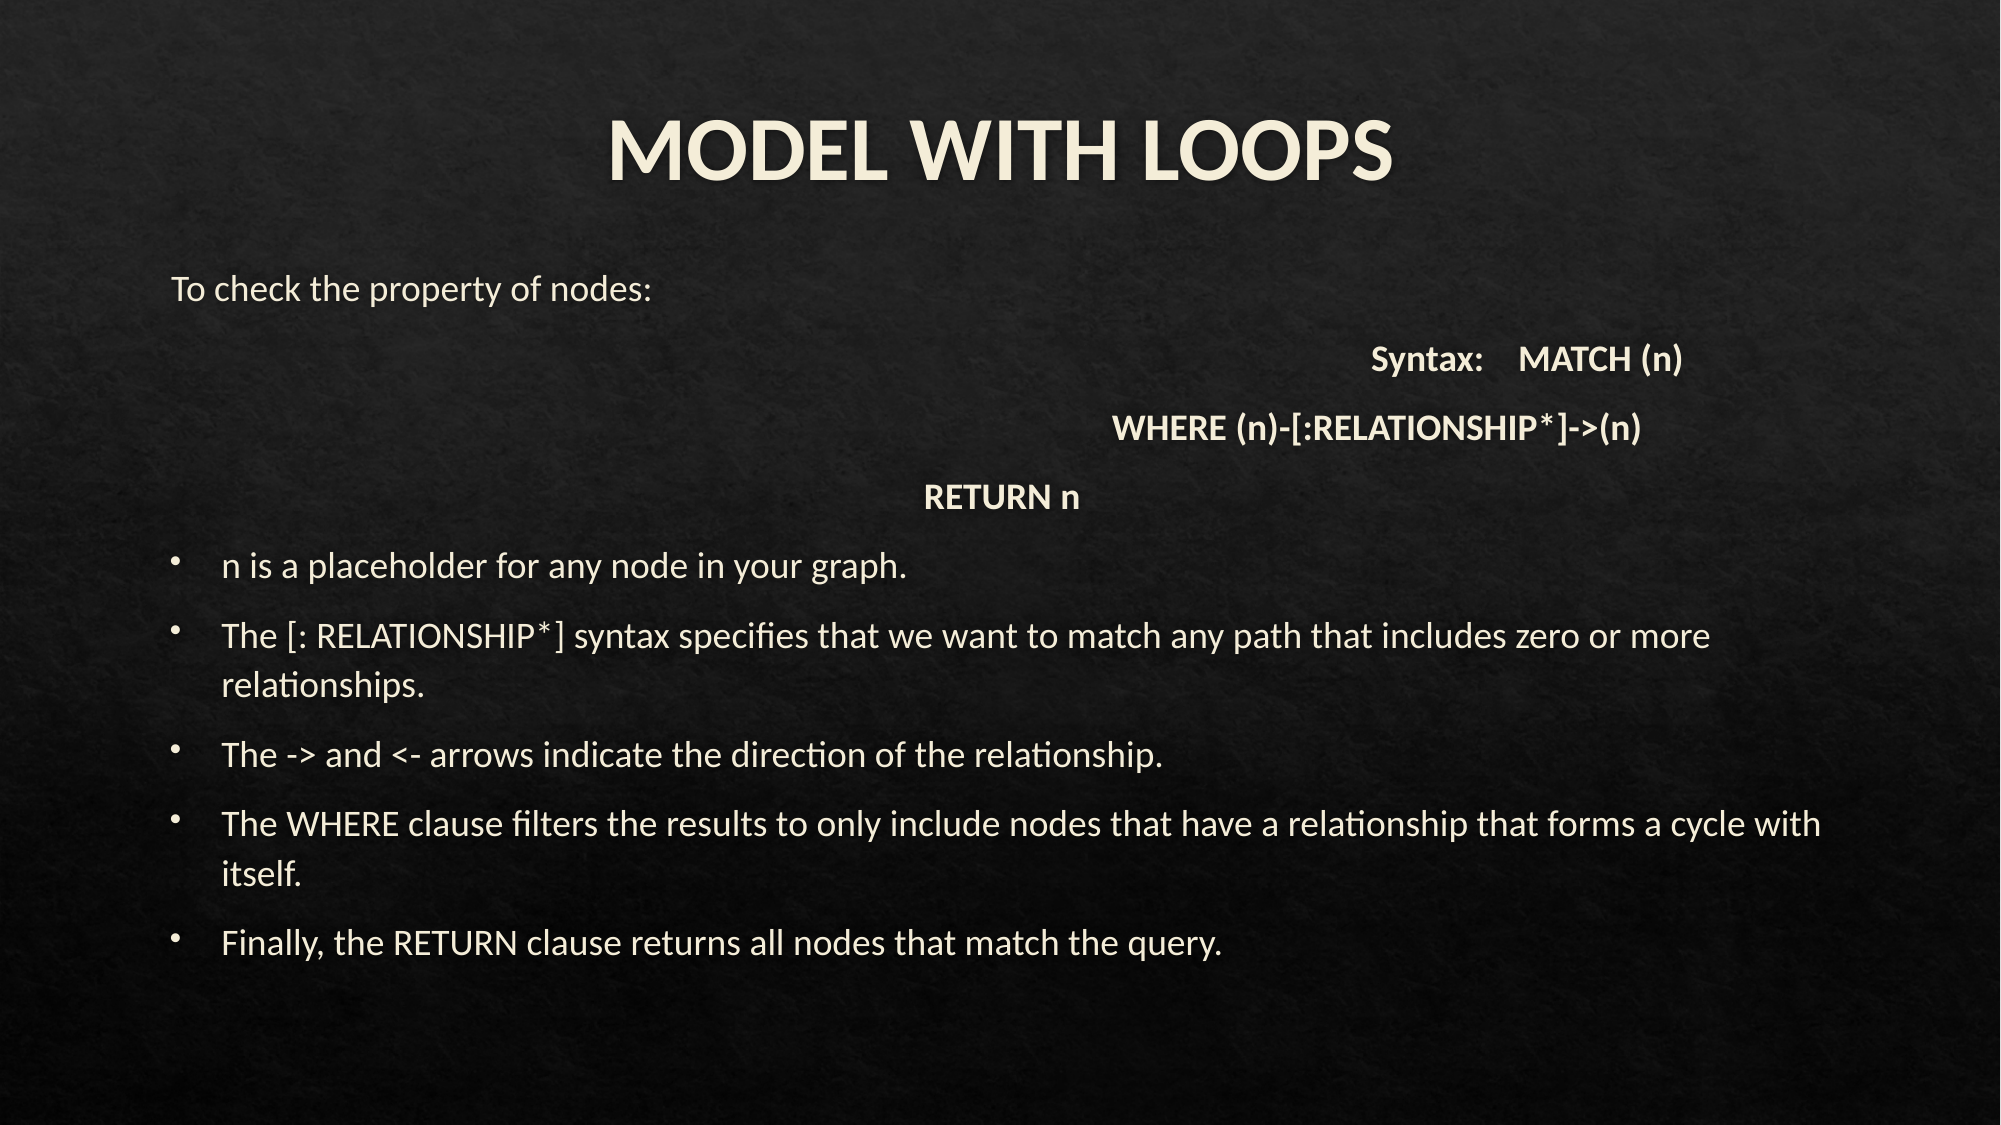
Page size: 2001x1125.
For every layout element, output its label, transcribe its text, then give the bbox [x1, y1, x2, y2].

list To check the property of nodes: Syntax: MATCH (n) WHERE (n)-[:RELATIONSHIP*]->(n) RETURN n n is a placeholder for any node in your graph. The [: RELATIONSHIP*] syntax specifies that we want to match any path that includes zero or more relationships. The -> and <- arrows indicate the direction of the relationship. The WHERE clause filters the results to only include nodes that have a relationship that forms a cycle with itself. Finally, the RETURN clause returns all nodes that match the query. [149, 253, 1849, 1070]
title MODEL WITH LOOPS [151, 47, 1851, 249]
